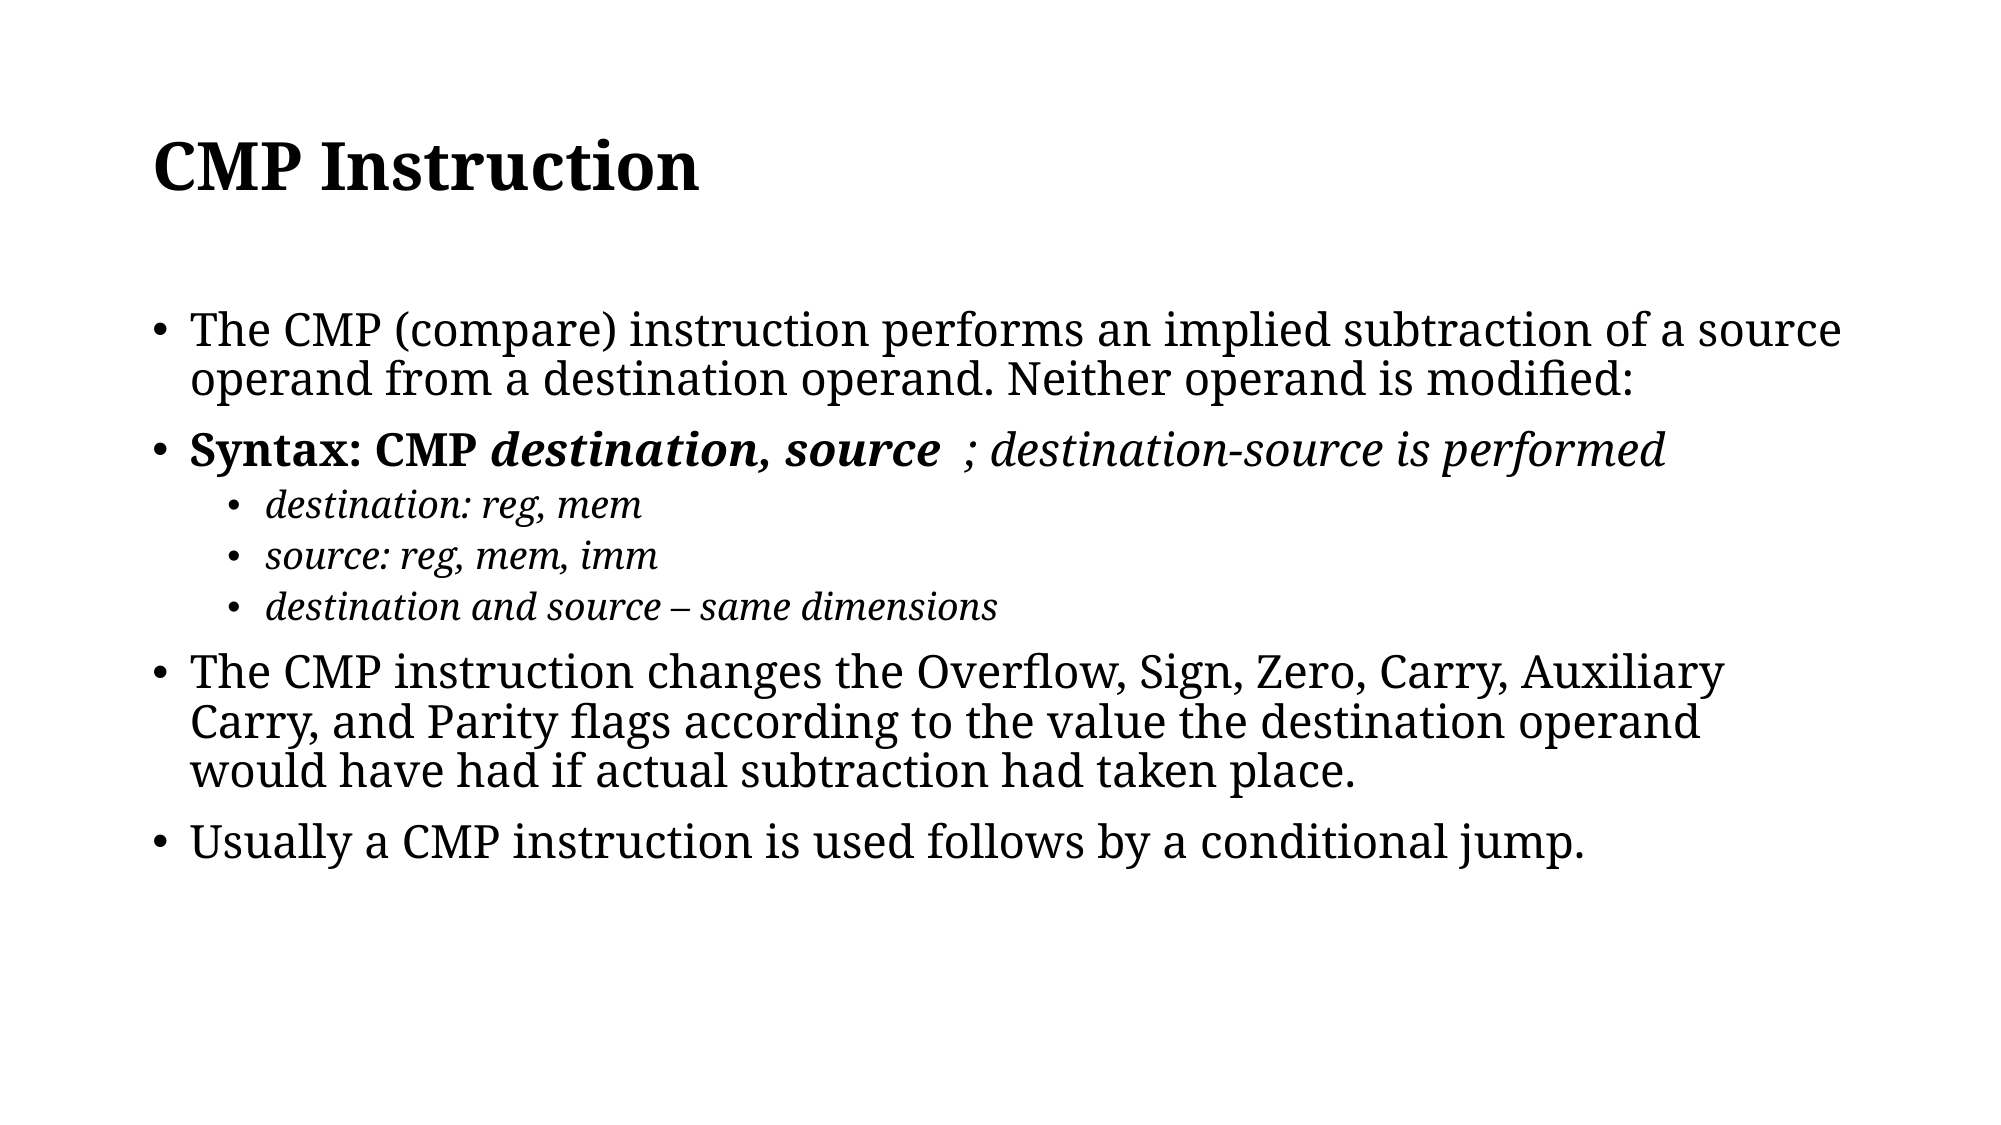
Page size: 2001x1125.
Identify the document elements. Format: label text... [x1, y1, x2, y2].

title CMP Instruction [137, 59, 1863, 278]
list The CMP (compare) instruction performs an implied subtraction of a source operand from a destination operand. Neither operand is modified: Syntax: CMP destination, source ; destination-source is performed destination: reg, mem source: reg, mem, imm destination and source – same dimensions The CMP instruction changes the Overflow, Sign, Zero, Carry, Auxiliary Carry, and Parity flags according to the value the destination operand would have had if actual subtraction had taken place. Usually a CMP instruction is used follows by a conditional jump. [137, 299, 1863, 1014]
